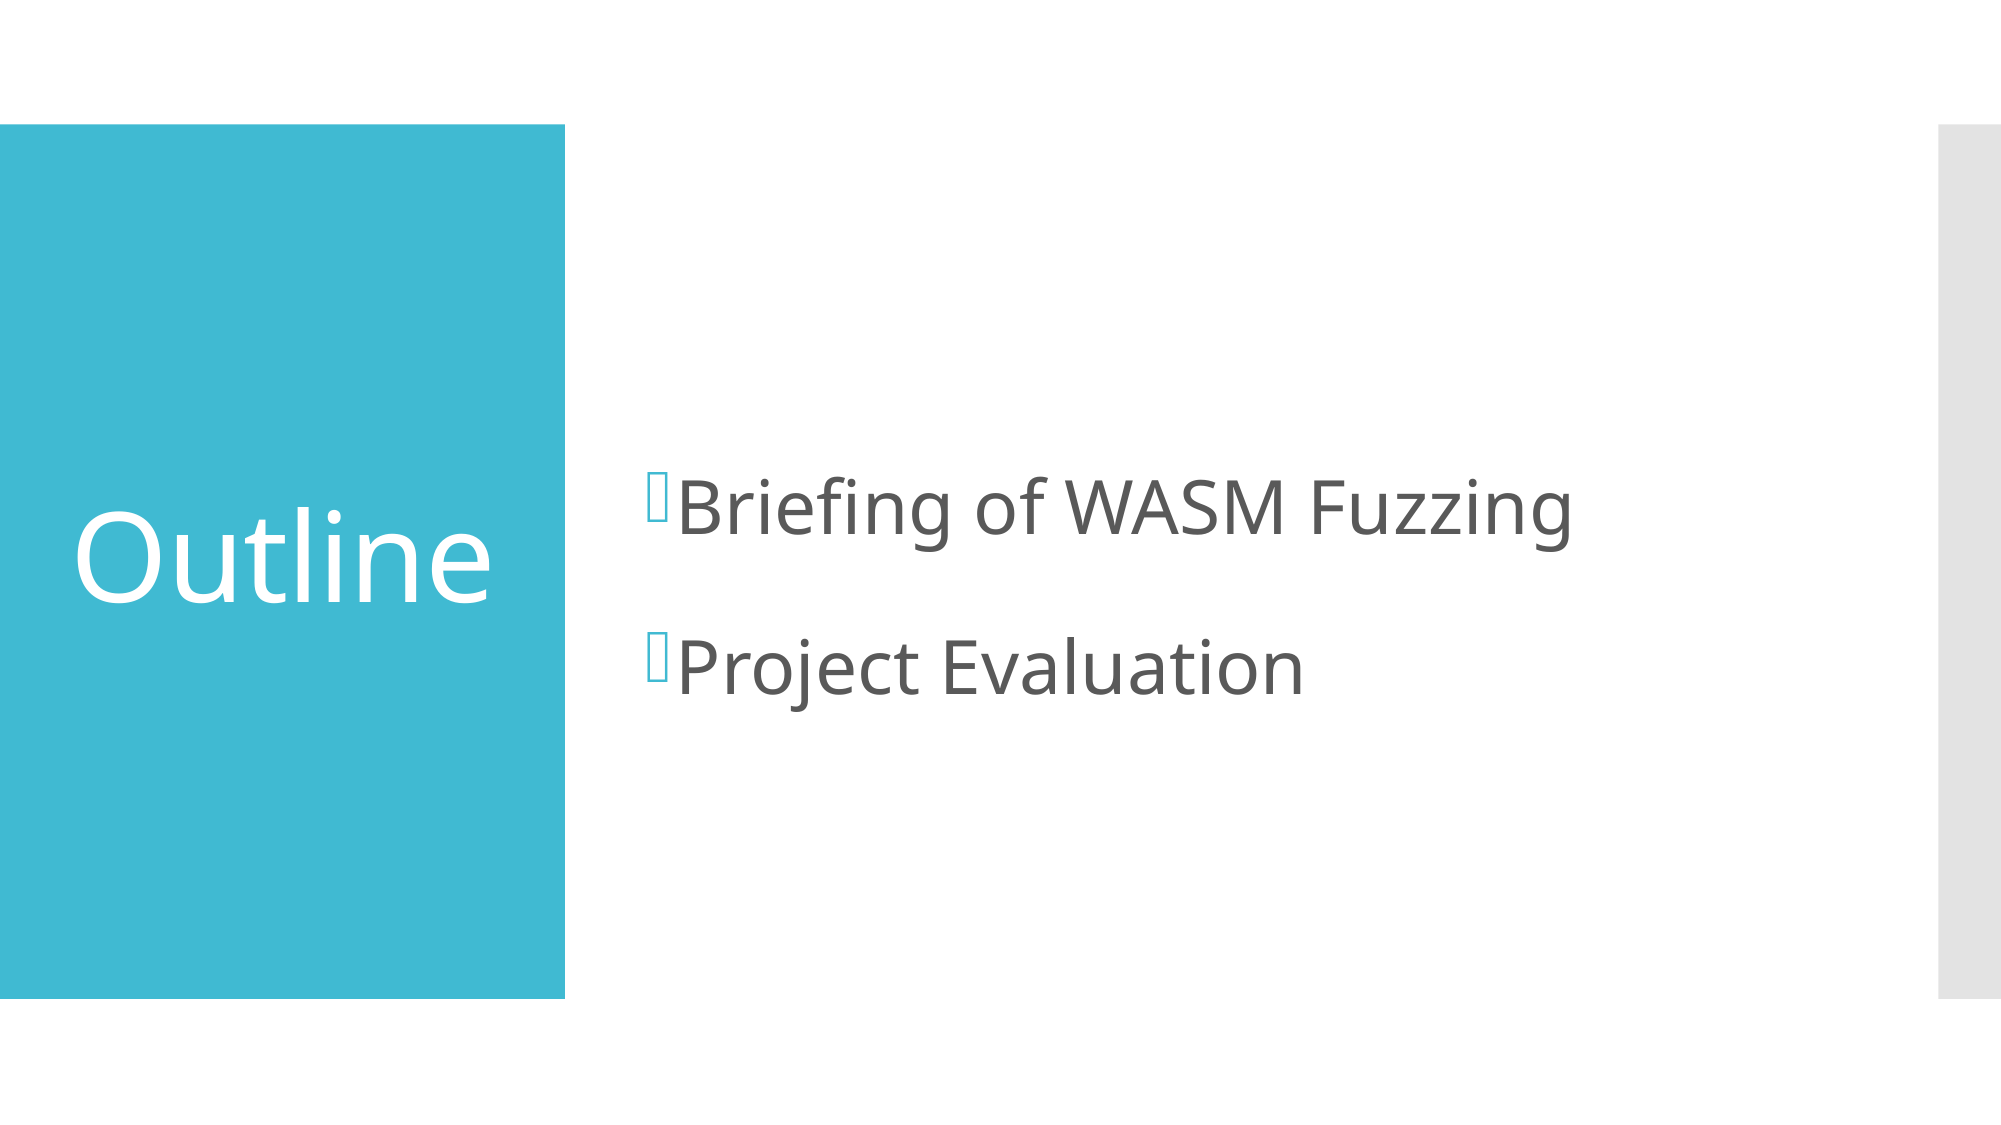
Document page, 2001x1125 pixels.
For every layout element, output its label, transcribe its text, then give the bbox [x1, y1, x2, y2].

list Briefing of WASM Fuzzing Project Evaluation [630, 141, 1831, 982]
title Outline [41, 184, 525, 940]
